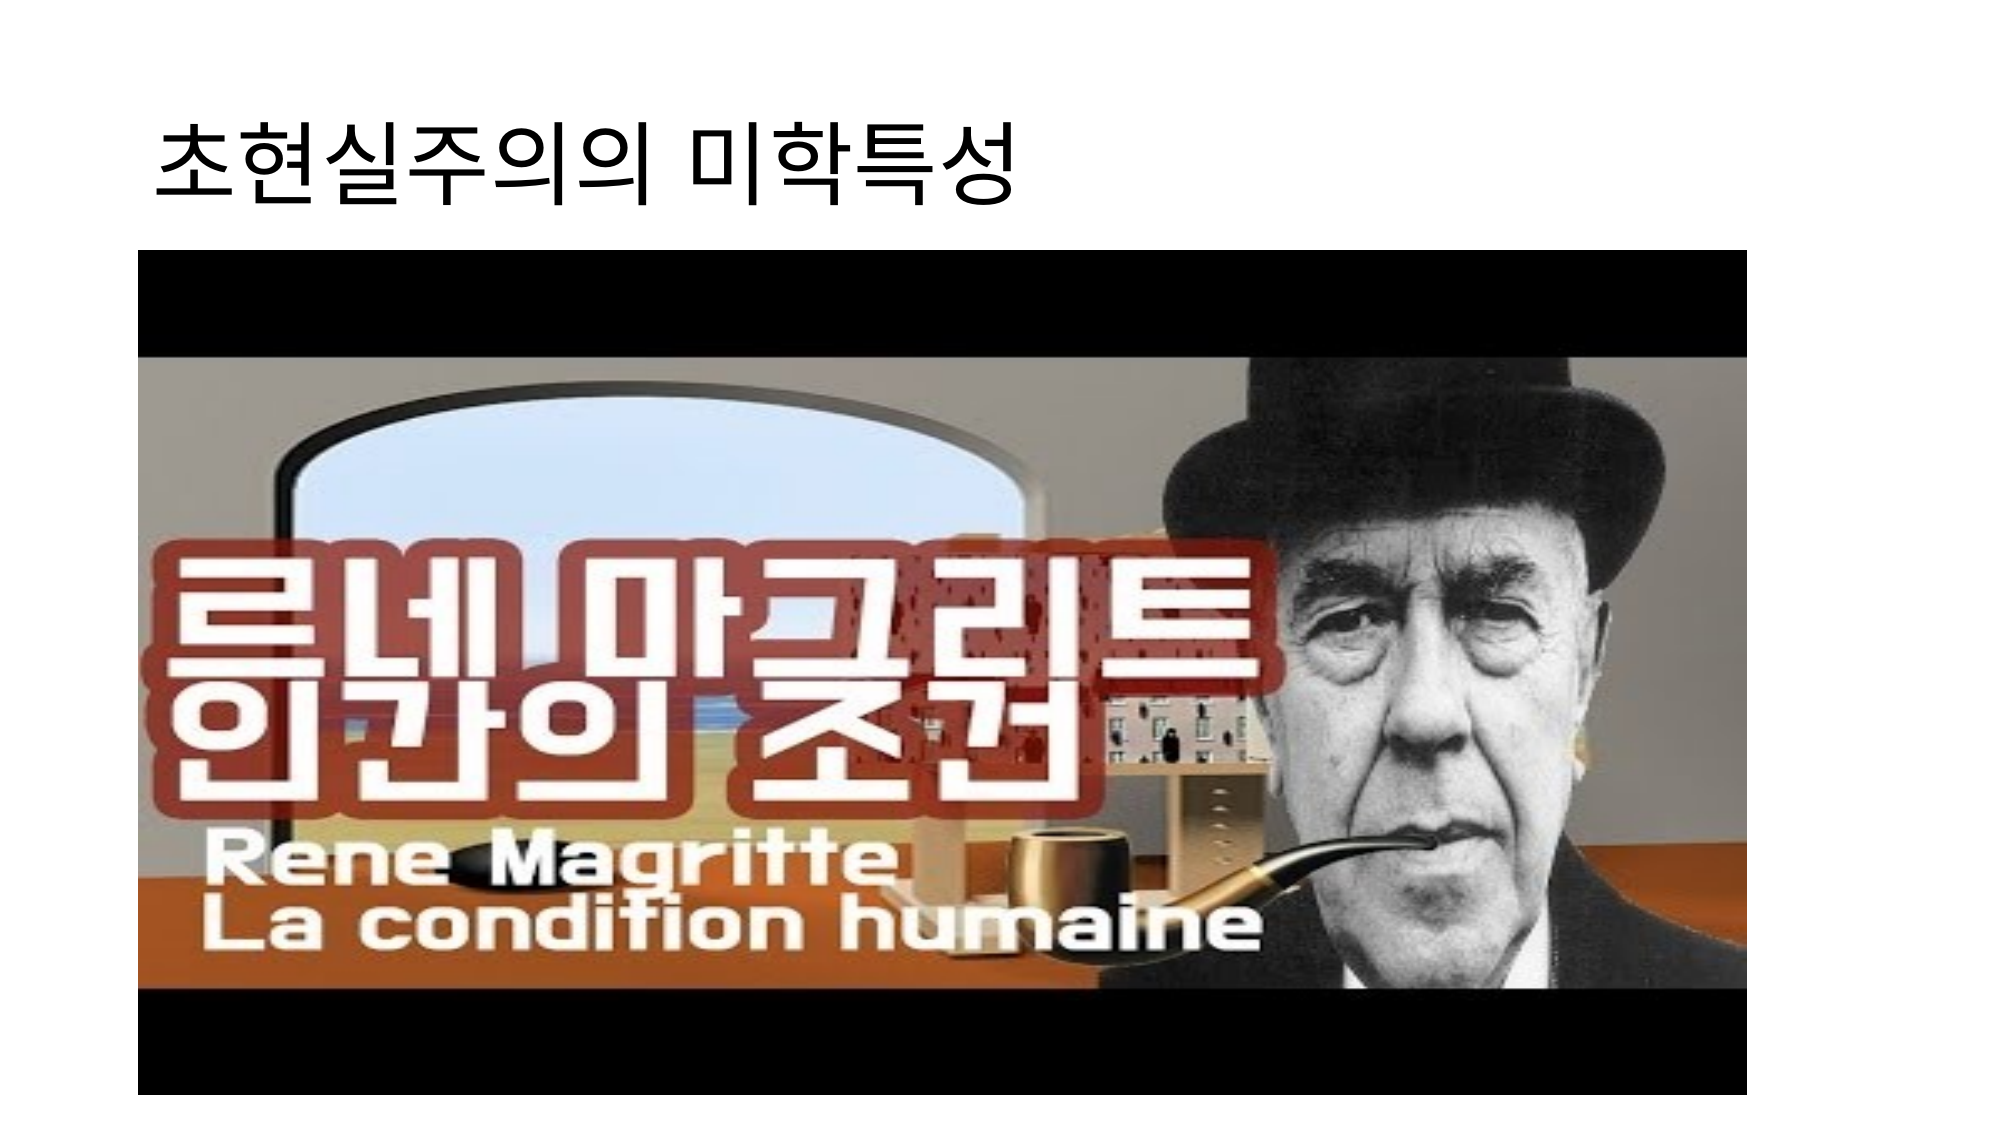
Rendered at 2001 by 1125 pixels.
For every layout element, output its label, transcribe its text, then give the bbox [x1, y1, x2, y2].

title 초현실주의의 미학특성 [137, 59, 1863, 278]
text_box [137, 249, 1748, 1096]
